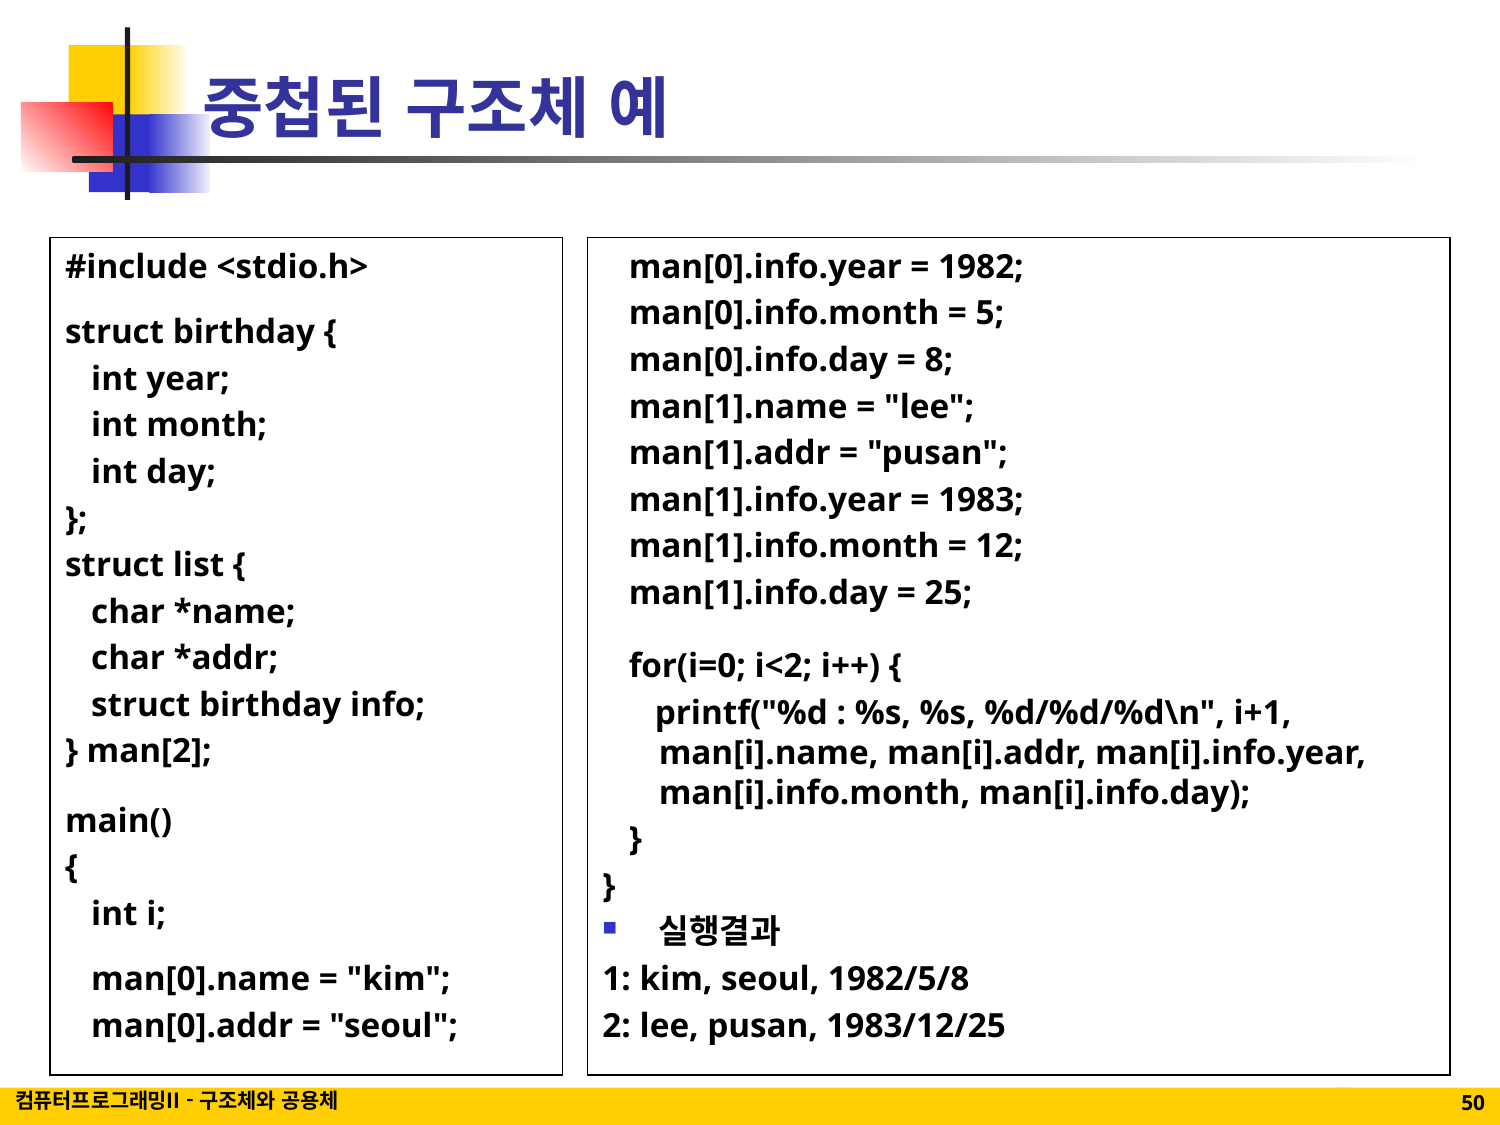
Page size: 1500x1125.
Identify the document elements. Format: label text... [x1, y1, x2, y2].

footer 컴퓨터프로그래밍II - 구조체와 공용체 [0, 1087, 1337, 1125]
list man[0].info.year = 1982; man[0].info.month = 5; man[0].info.day = 8; man[1].name = "lee"; man[1].addr = "pusan"; man[1].info.year = 1983; man[1].info.month = 12; man[1].info.day = 25; for(i=0; i<2; i++) { printf("%d : %s, %s, %d/%d/%d\n", i+1, man[i].name, man[i].addr, man[i].info.year, man[i].info.month, man[i].info.day); } } 실행결과 1: kim, seoul, 1982/5/8 2: lee, pusan, 1983/12/25 [587, 237, 1451, 1076]
list #include <stdio.h> struct birthday { int year; int month; int day; }; struct list { char *name; char *addr; struct birthday info; } man[2]; main() { int i; man[0].name = "kim"; man[0].addr = "seoul"; [49, 237, 563, 1076]
slide_number 50 [1337, 1087, 1500, 1125]
title 중첩된 구조체 예 [187, 24, 1451, 154]
